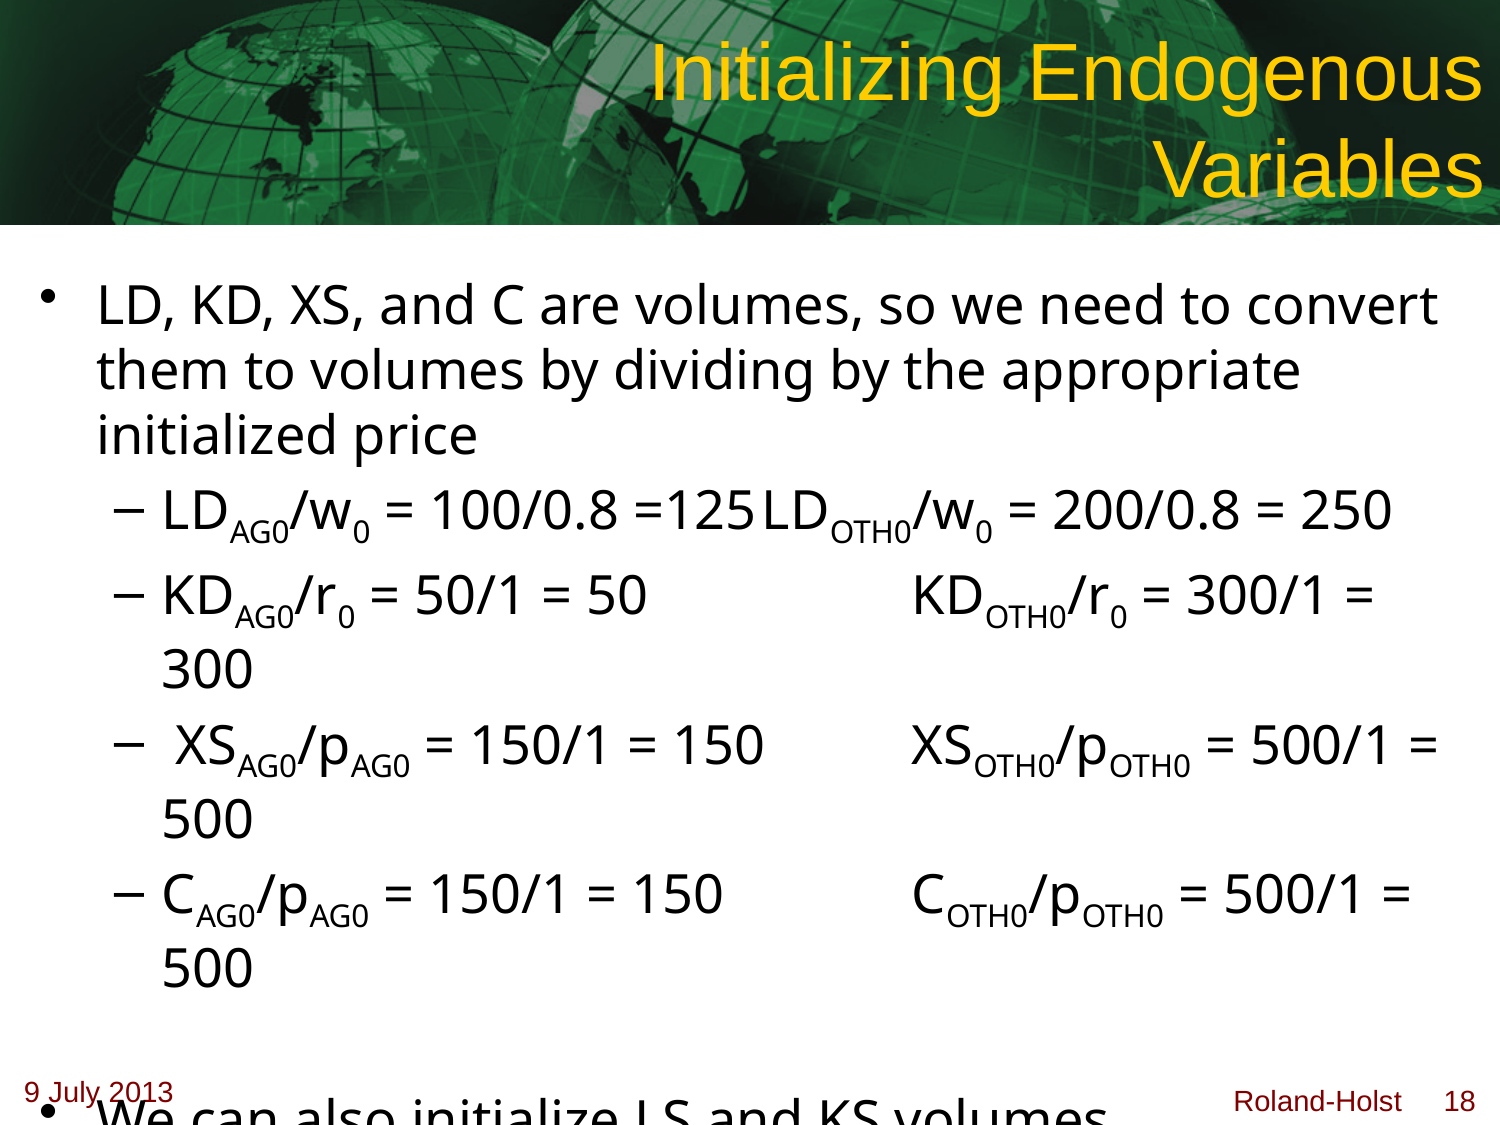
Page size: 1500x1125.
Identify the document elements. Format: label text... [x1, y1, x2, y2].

title Initializing Endogenous Variables [382, 22, 1500, 211]
picture [0, 0, 1500, 225]
list LD, KD, XS, and C are volumes, so we need to convert them to volumes by dividing by the appropriate initialized price LDAG0/w0 = 100/0.8 =125 LDOTH0/w0 = 200/0.8 = 250 KDAG0/r0 = 50/1 = 50 KDOTH0/r0 = 300/1 = 300 XSAG0/pAG0 = 150/1 = 150 XSOTH0/pOTH0 = 500/1 = 500 CAG0/pAG0 = 150/1 = 150 COTH0/pOTH0 = 500/1 = 500 We can also initialize LS and KS volumes LS0 = LDAG0+ LDOTH0 KS0 = KDAG0+ KDOTH0 [24, 262, 1476, 1063]
